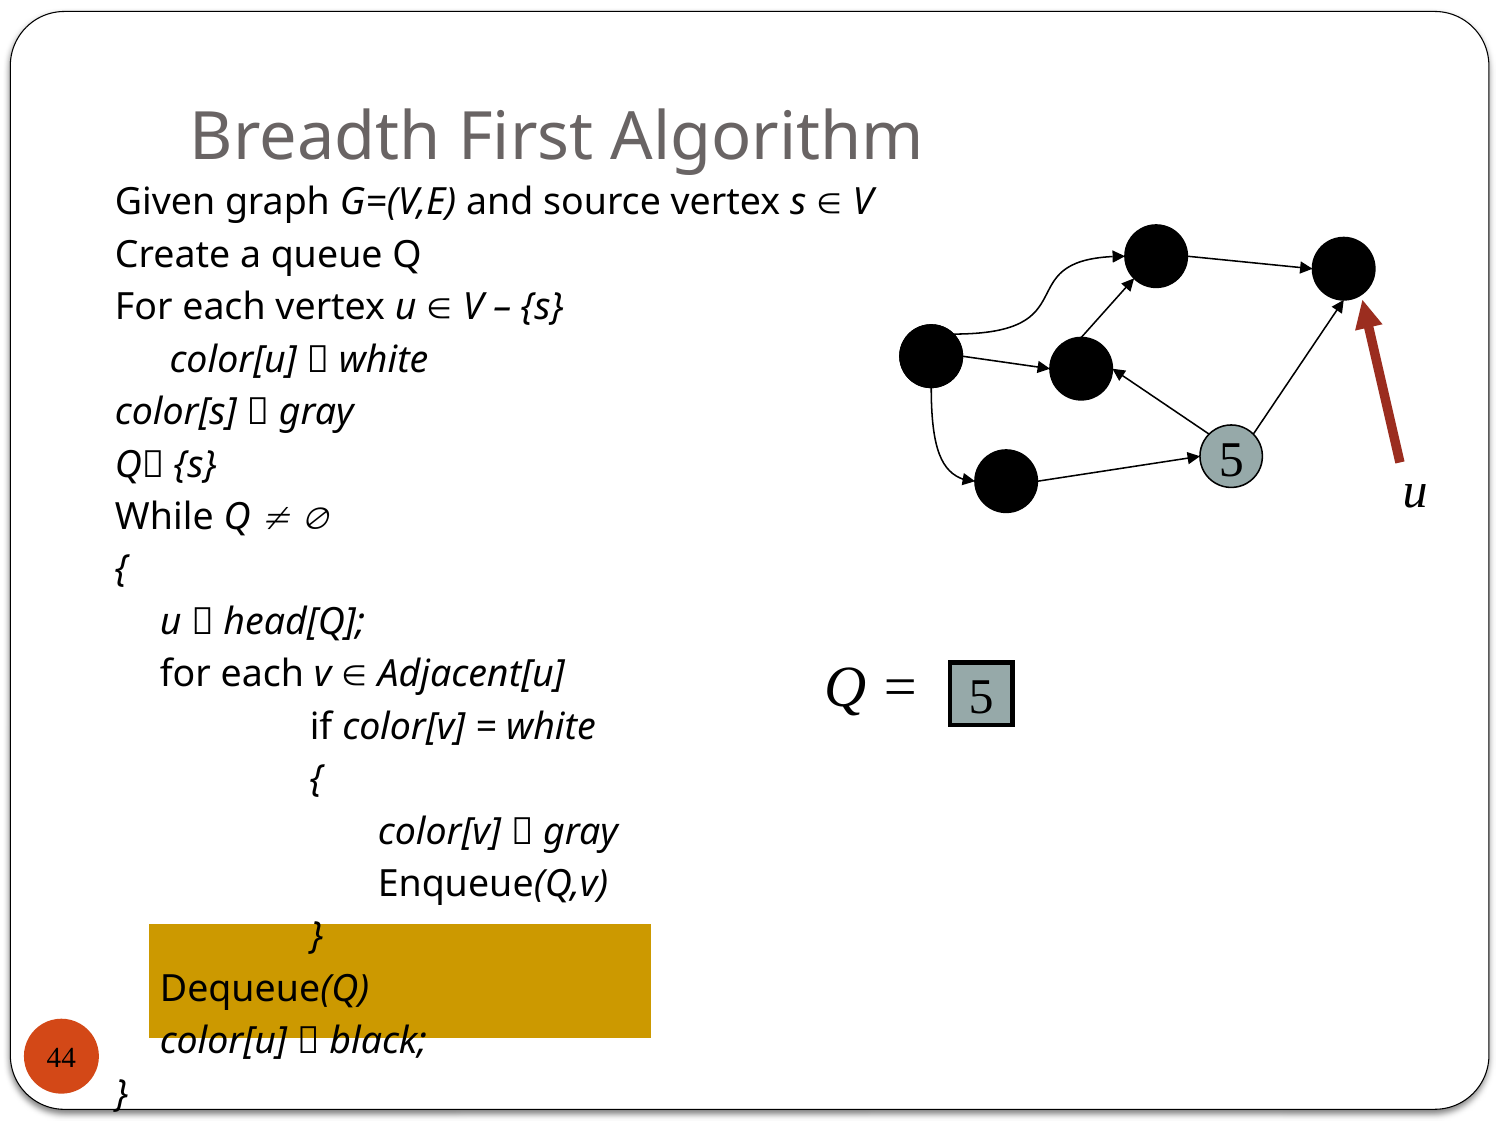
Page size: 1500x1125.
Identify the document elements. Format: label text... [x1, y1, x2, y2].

text_box 3 [974, 449, 1037, 513]
text_box u [1387, 449, 1443, 525]
slide_number 44 [23, 1018, 99, 1094]
list Given graph G=(V,E) and source vertex s  V Create a queue Q For each vertex u  V – {s} color[u]  white color[s]  gray Q {s} While Q   { u  head[Q]; for each v  Adjacent[u] if color[v] = white { color[v]  gray Enqueue(Q,v) } Dequeue(Q) color[u]  black; } [99, 174, 1375, 850]
text_box [150, 924, 650, 1038]
text_box 2 [1059, 346, 1113, 400]
title Breadth First Algorithm [174, 0, 1450, 188]
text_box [1112, 368, 1210, 435]
text_box 5 [1200, 424, 1263, 488]
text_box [962, 355, 1051, 369]
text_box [1080, 278, 1135, 338]
text_box 1 [899, 324, 963, 388]
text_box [905, 412, 1001, 457]
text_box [1037, 455, 1201, 482]
text_box [1359, 299, 1397, 449]
text_box Q = [809, 640, 935, 726]
text_box 5 [949, 662, 1013, 725]
text_box 1 [1124, 224, 1188, 288]
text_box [1253, 299, 1344, 435]
text_box 4 [1313, 237, 1375, 300]
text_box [1187, 255, 1313, 269]
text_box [1000, 209, 1079, 382]
